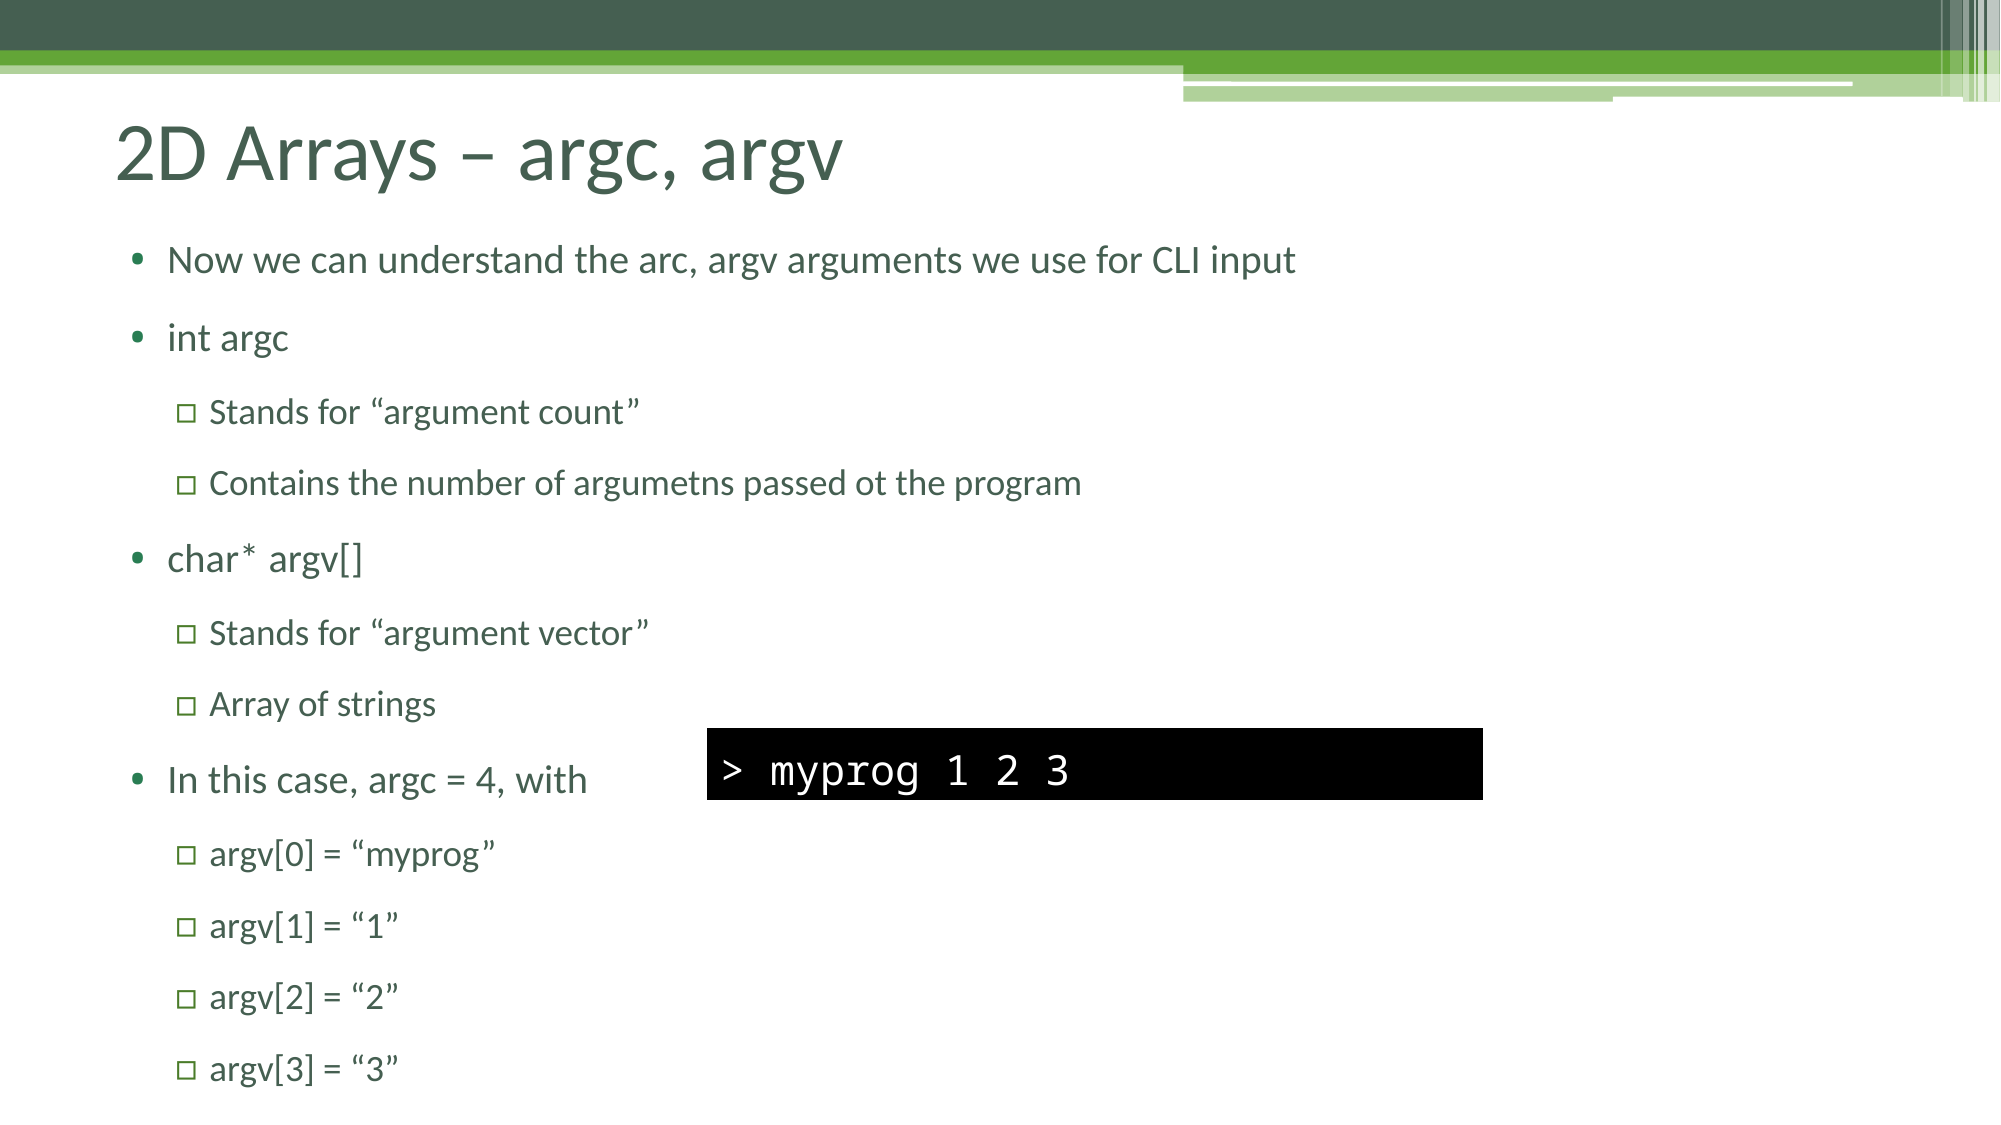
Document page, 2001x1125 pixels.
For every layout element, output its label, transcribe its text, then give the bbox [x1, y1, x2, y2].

title 2D Arrays – argc, argv [99, 59, 1900, 201]
list Now we can understand the arc, argv arguments we use for CLI input int argc Stands for “argument count” Contains the number of argumetns passed ot the program char* argv[] Stands for “argument vector” Array of strings In this case, argc = 4, with argv[0] = “myprog” argv[1] = “1” argv[2] = “2” argv[3] = “3” [99, 201, 1929, 1105]
text_box > myprog 1 2 3 [704, 725, 1486, 803]
